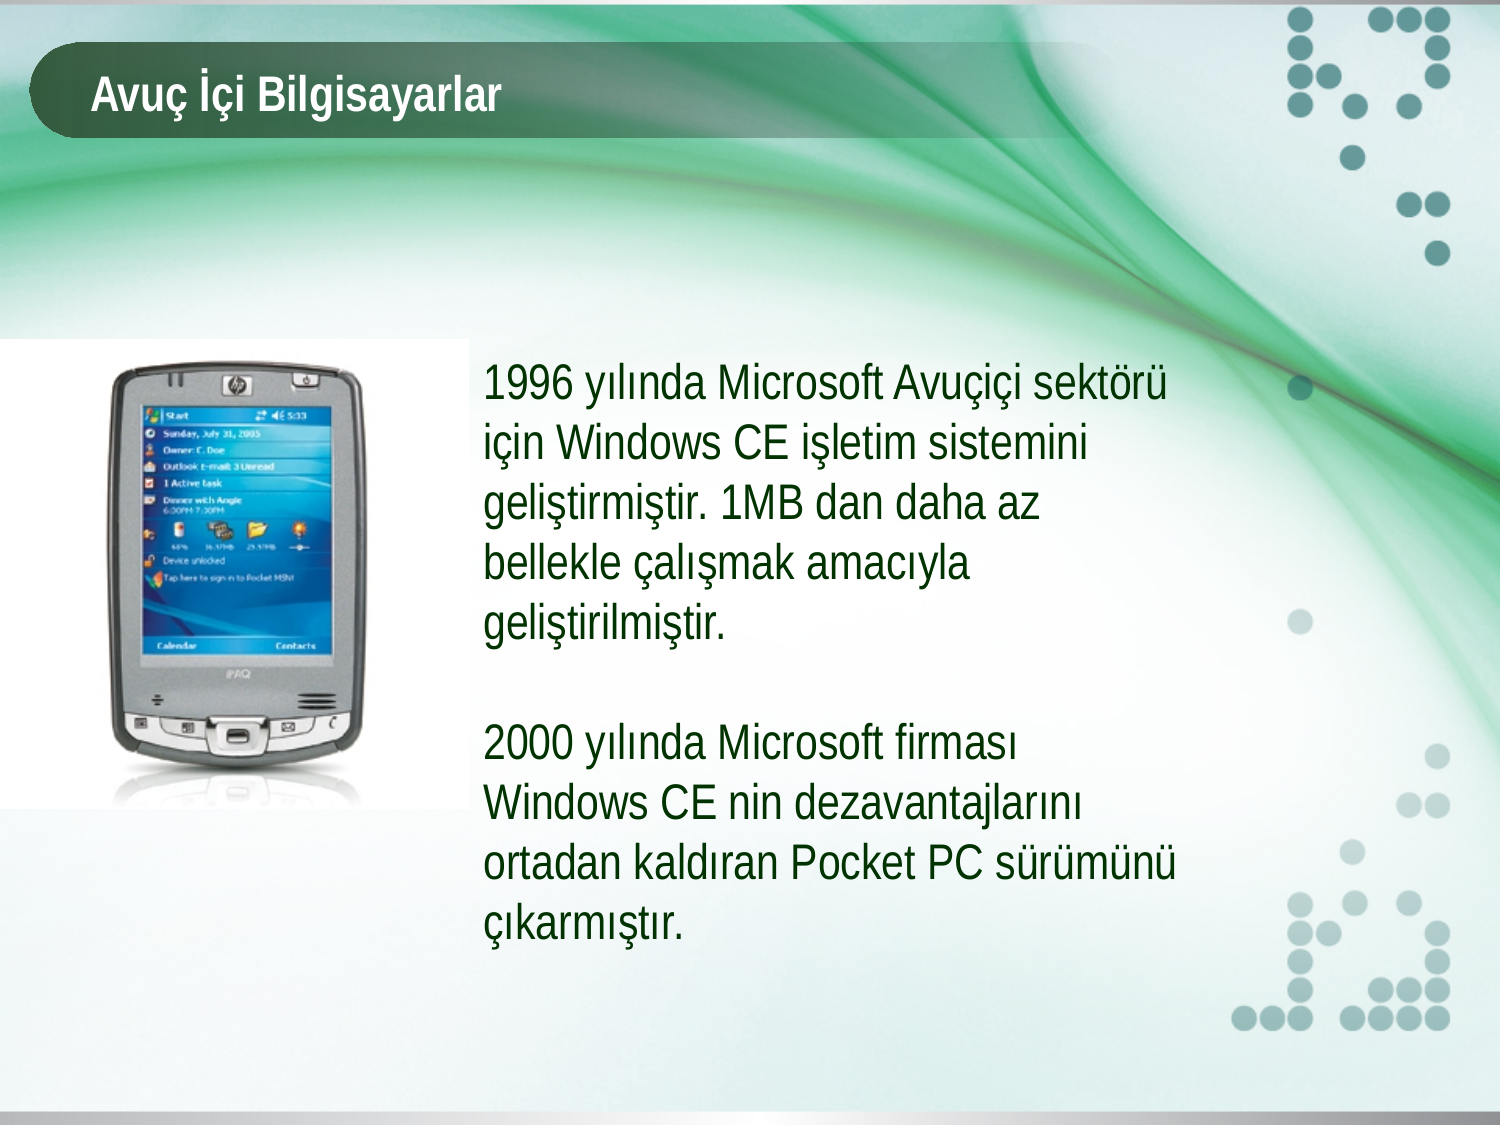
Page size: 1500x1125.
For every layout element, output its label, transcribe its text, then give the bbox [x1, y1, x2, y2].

text_box 1996 yılında Microsoft Avuçiçi sektörü için Windows CE işletim sistemini geliştirmiştir. 1MB dan daha az bellekle çalışmak amacıyla geliştirilmiştir. 2000 yılında Microsoft firması Windows CE nin dezavantajlarını ortadan kaldıran Pocket PC sürümünü çıkarmıştır. [468, 342, 1199, 1017]
text_box [29, 42, 1080, 138]
picture [0, 0, 1500, 1125]
title Avuç İçi Bilgisayarlar [75, 43, 1425, 141]
